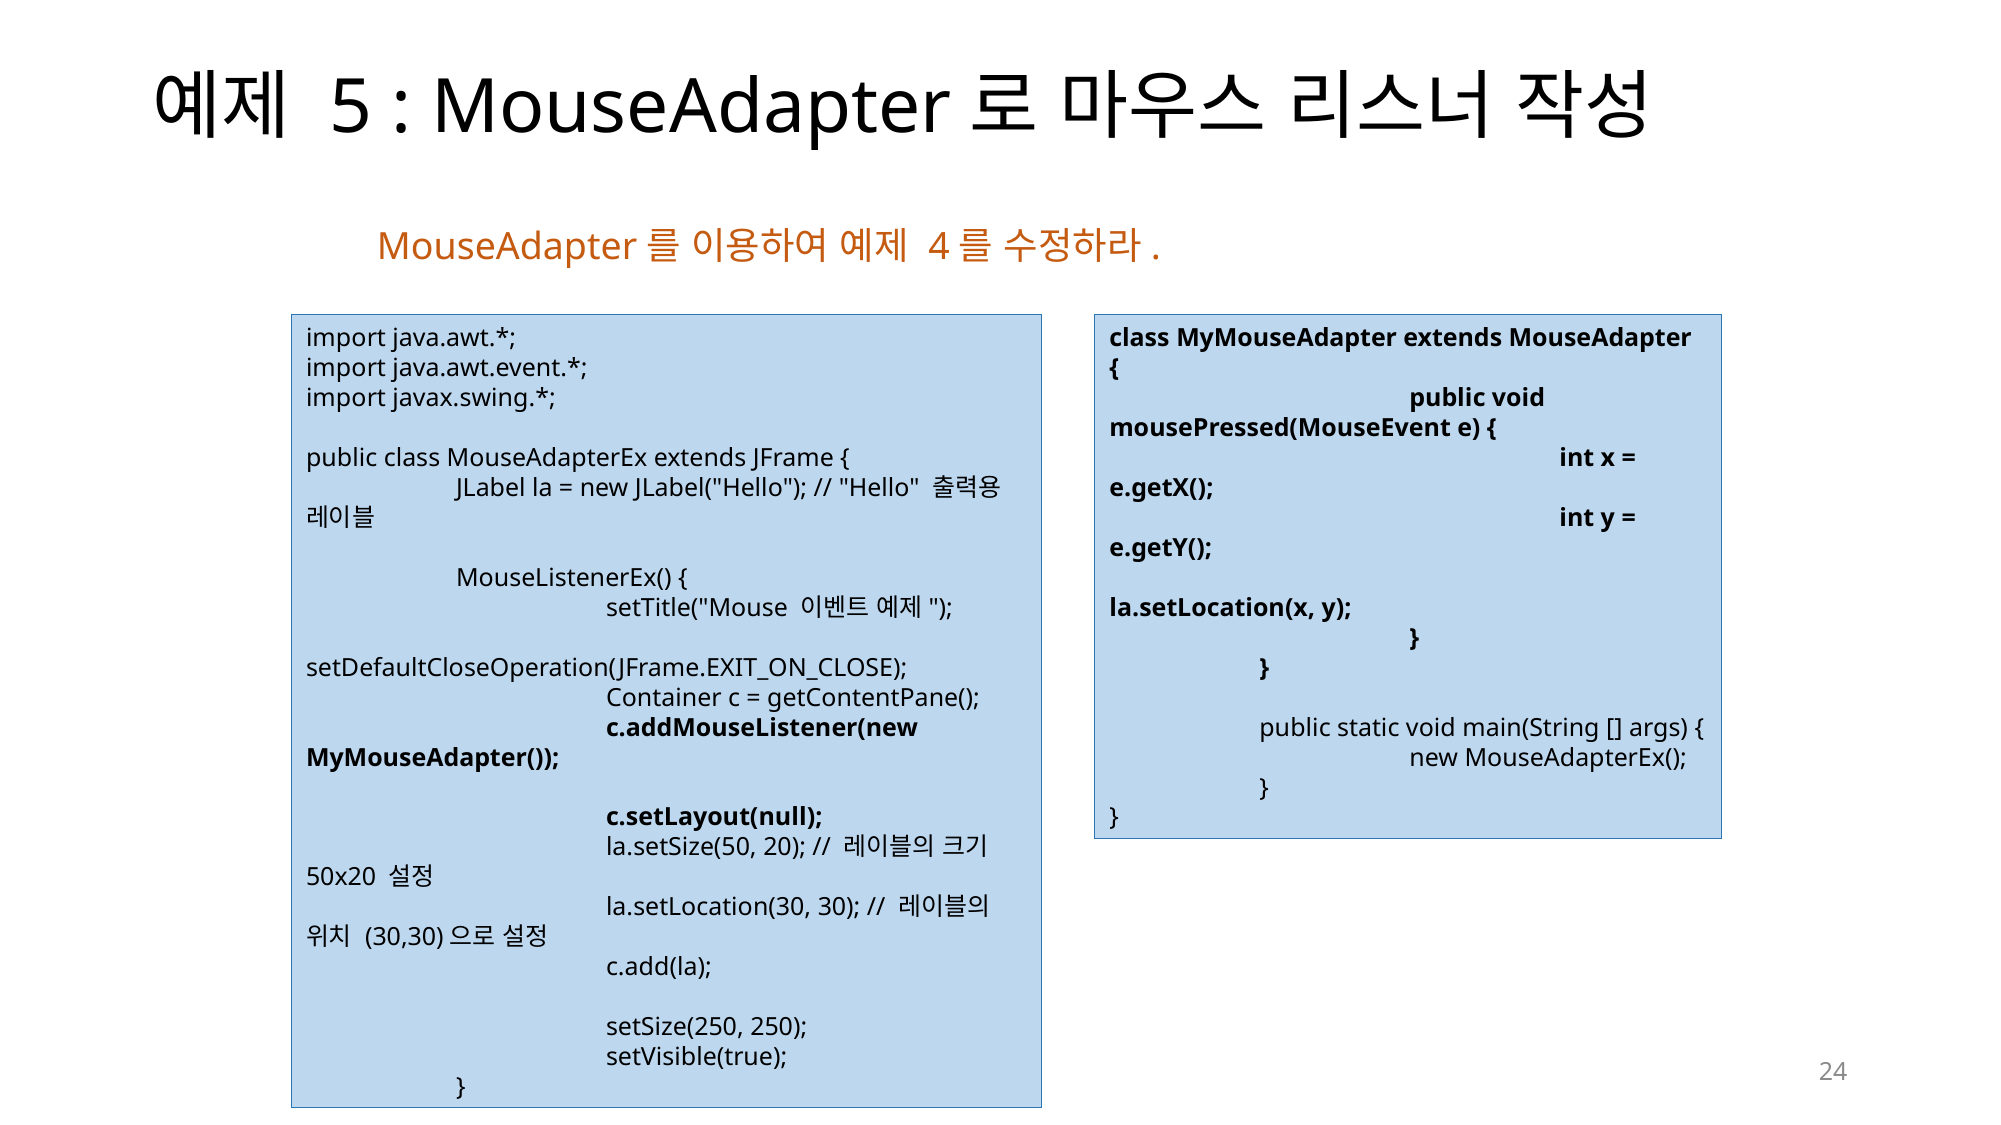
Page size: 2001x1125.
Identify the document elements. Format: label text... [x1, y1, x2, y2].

text_box import java.awt.*; import java.awt.event.*; import javax.swing.*; public class MouseAdapterEx extends JFrame { JLabel la = new JLabel("Hello"); // "Hello" 출력용 레이블 MouseListenerEx() { setTitle("Mouse 이벤트 예제"); setDefaultCloseOperation(JFrame.EXIT_ON_CLOSE); Container c = getContentPane(); c.addMouseListener(new MyMouseAdapter()); c.setLayout(null); la.setSize(50, 20); // 레이블의 크기 50x20 설정 la.setLocation(30, 30); // 레이블의 위치 (30,30)으로 설정 c.add(la); setSize(250, 250); setVisible(true); } [291, 314, 1042, 1108]
text_box class MyMouseAdapter extends MouseAdapter { public void mousePressed(MouseEvent e) { int x = e.getX(); int y = e.getY(); la.setLocation(x, y); } } public static void main(String [] args) { new MouseAdapterEx(); } } [1094, 314, 1722, 839]
slide_number 24 [1412, 1042, 1863, 1103]
text_box MouseAdapter를 이용하여 예제 4를 수정하라. [362, 214, 1292, 275]
title 예제 5 : MouseAdapter로 마우스 리스너 작성 [137, 0, 1863, 218]
